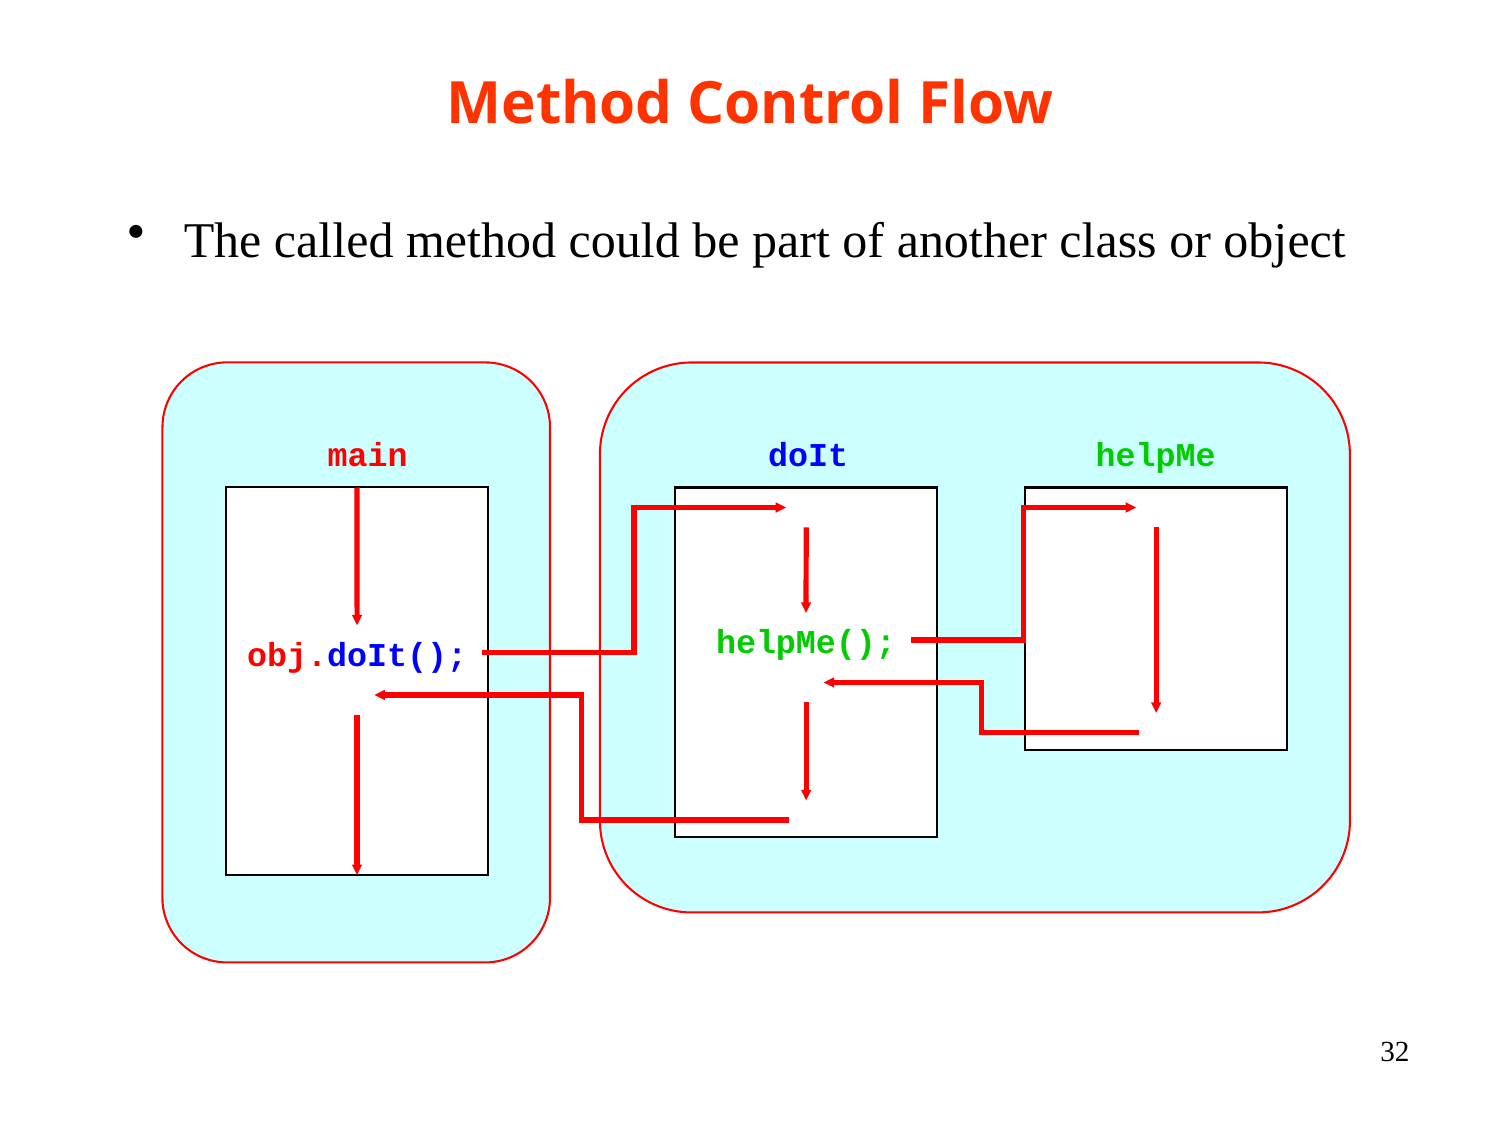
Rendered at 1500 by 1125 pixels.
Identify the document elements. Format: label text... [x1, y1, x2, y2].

title Method Control Flow [112, 12, 1388, 188]
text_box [823, 682, 1139, 733]
list The called method could be part of another class or object [112, 200, 1388, 340]
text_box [374, 694, 789, 821]
slide_number 32 [1112, 1025, 1425, 1100]
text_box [162, 362, 551, 963]
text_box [482, 507, 787, 653]
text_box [911, 507, 1137, 641]
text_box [599, 362, 1351, 913]
